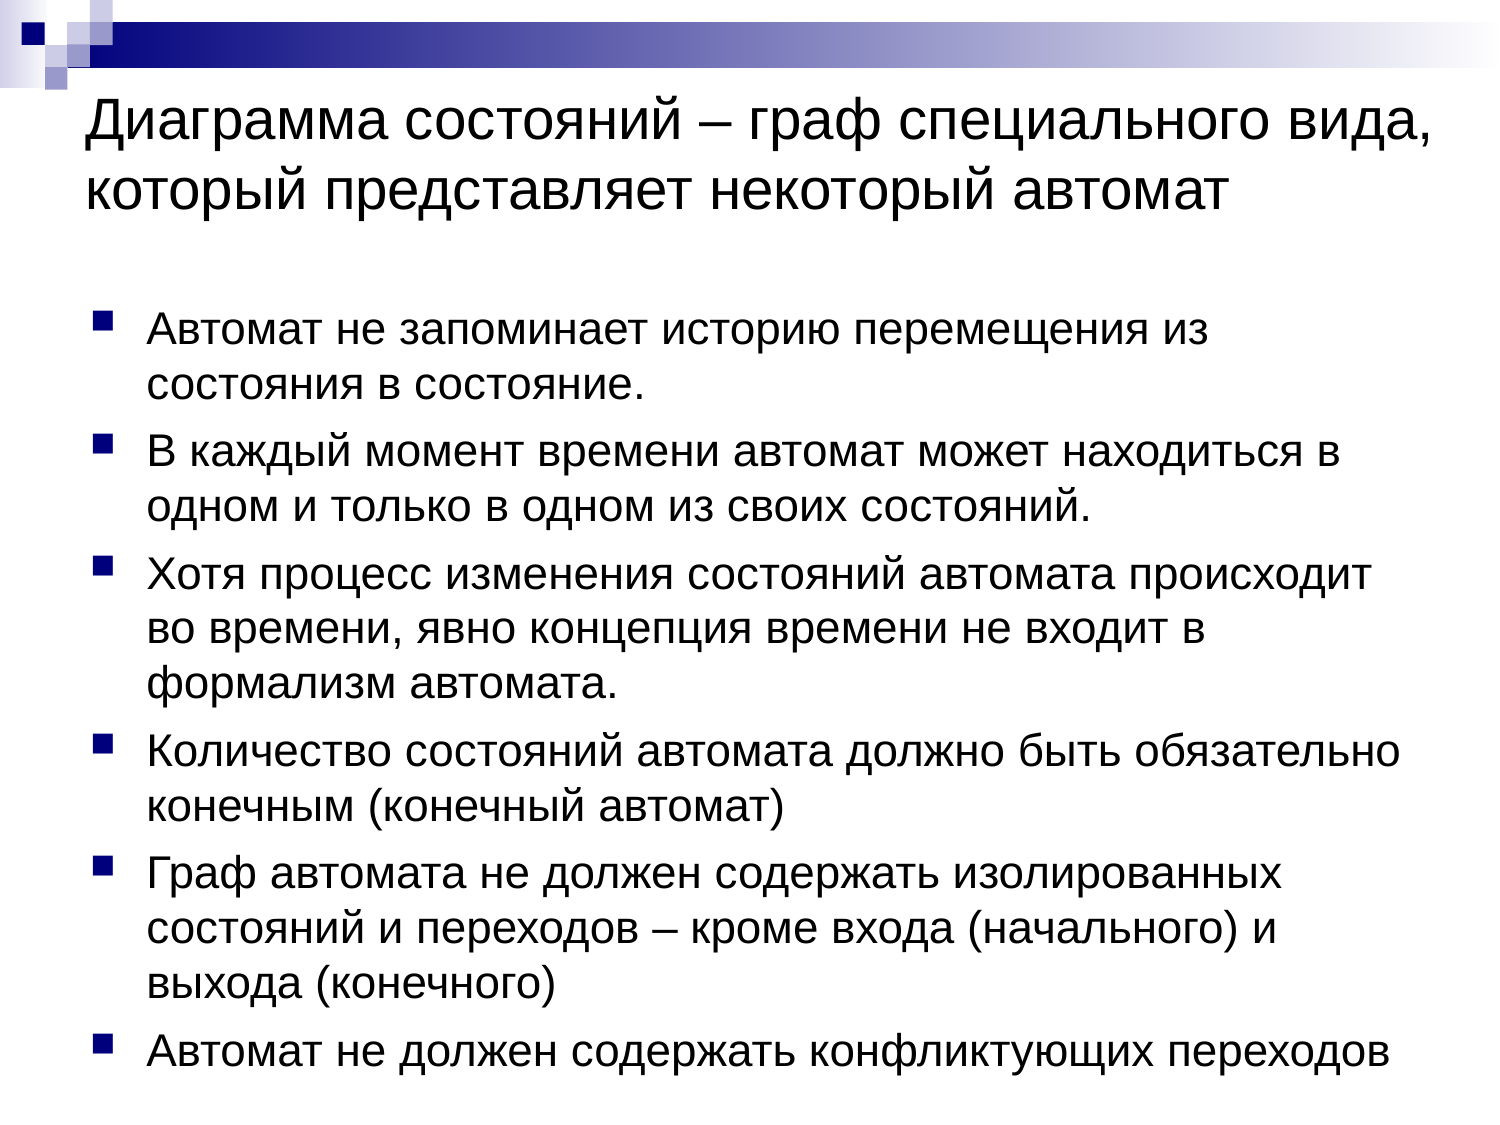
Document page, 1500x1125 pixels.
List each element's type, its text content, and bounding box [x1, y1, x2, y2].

title Диаграмма состояний – граф специального вида, который представляет некоторый автомат [70, 58, 1471, 244]
list Автомат не запоминает историю перемещения из состояния в состояние. В каждый момент времени автомат может находиться в одном и только в одном из своих состояний. Хотя процесс изменения состояний автомата происходит во времени, явно концепция времени не входит в формализм автомата. Количество состояний автомата должно быть обязательно конечным (конечный автомат) Граф автомата не должен содержать изолированных состояний и переходов – кроме входа (начального) и выхода (конечного) Автомат не должен содержать конфликтующих переходов [75, 290, 1425, 1106]
